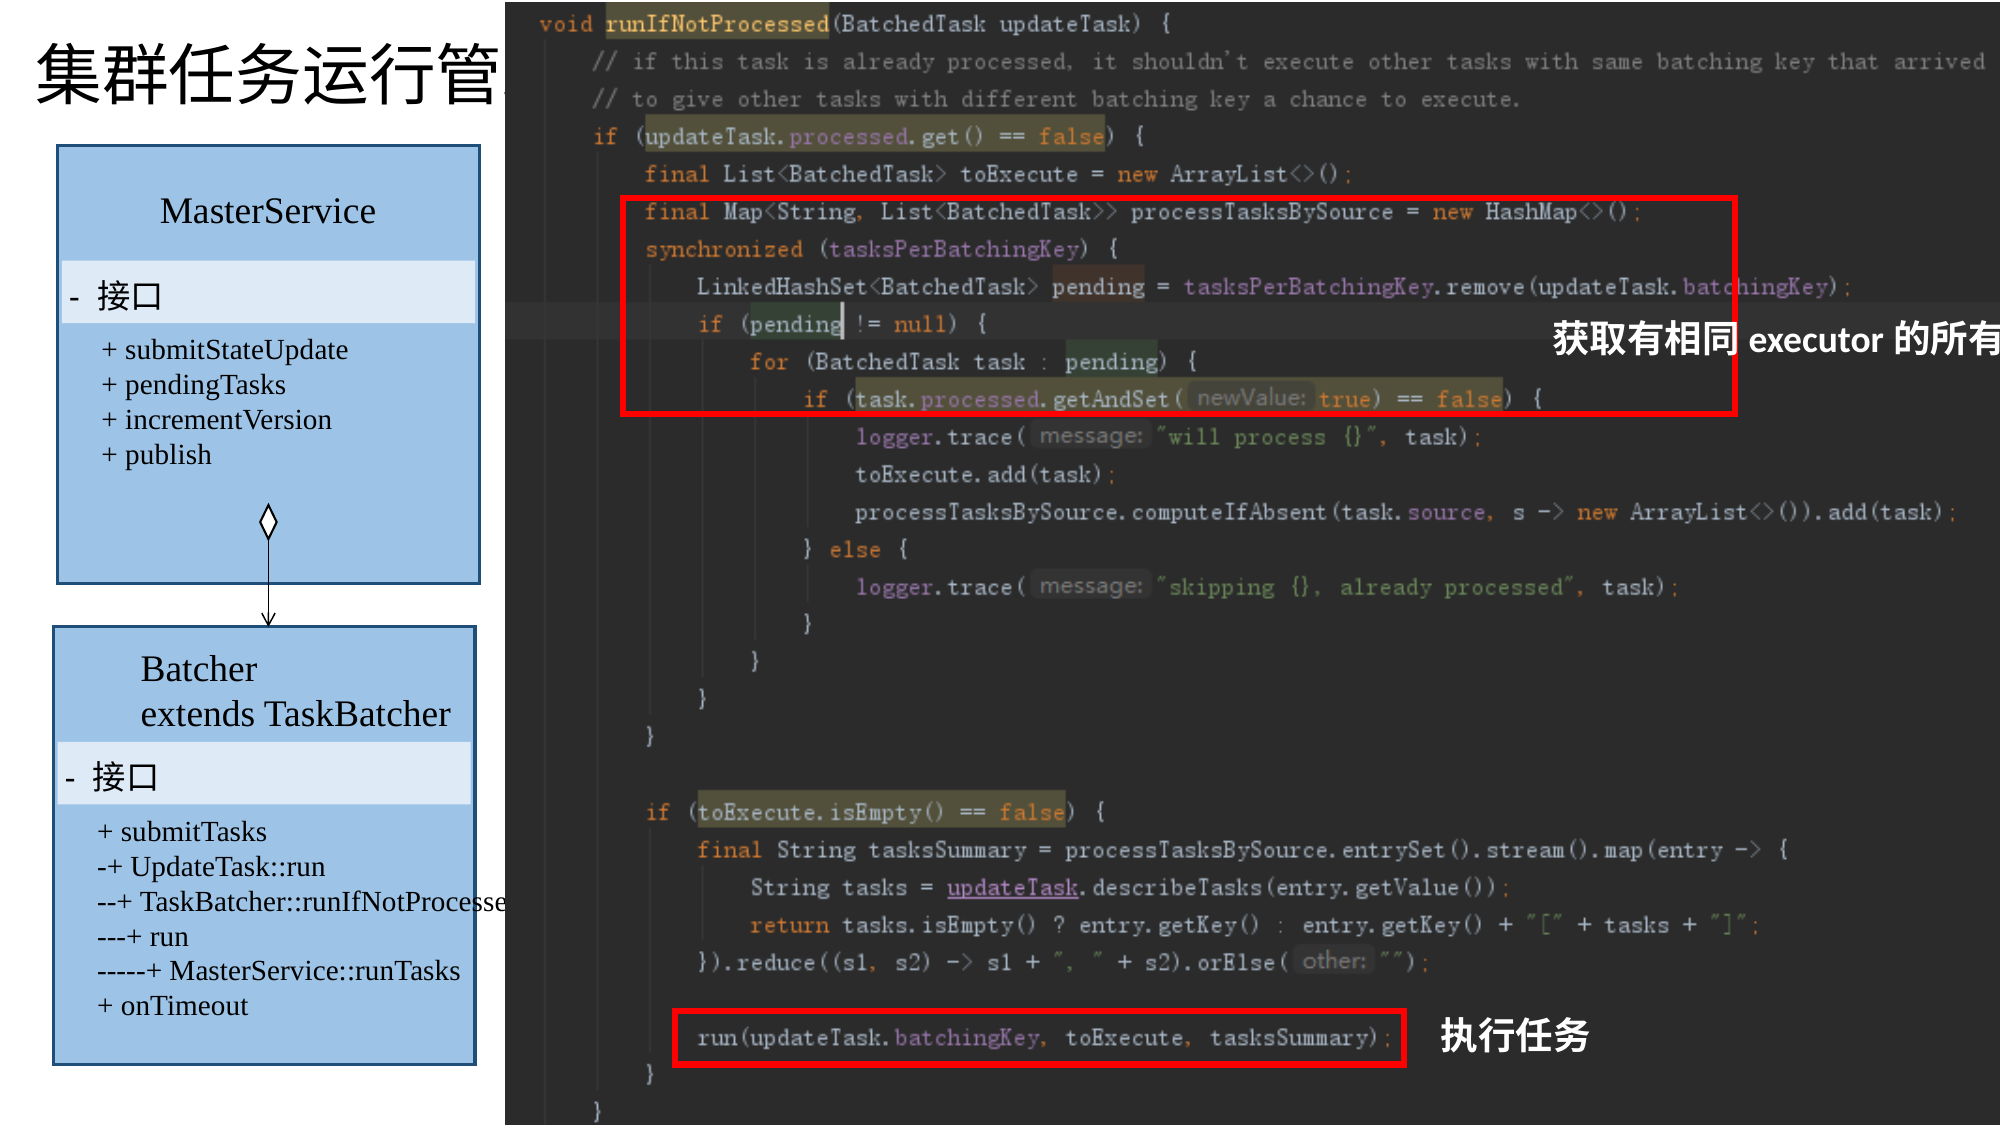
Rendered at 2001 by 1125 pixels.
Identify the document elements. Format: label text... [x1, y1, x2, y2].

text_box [53, 626, 505, 1065]
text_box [260, 505, 277, 627]
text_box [57, 145, 505, 584]
picture [505, 2, 2000, 1125]
text_box 集群任务运行管理：提交任务 [20, 9, 505, 146]
